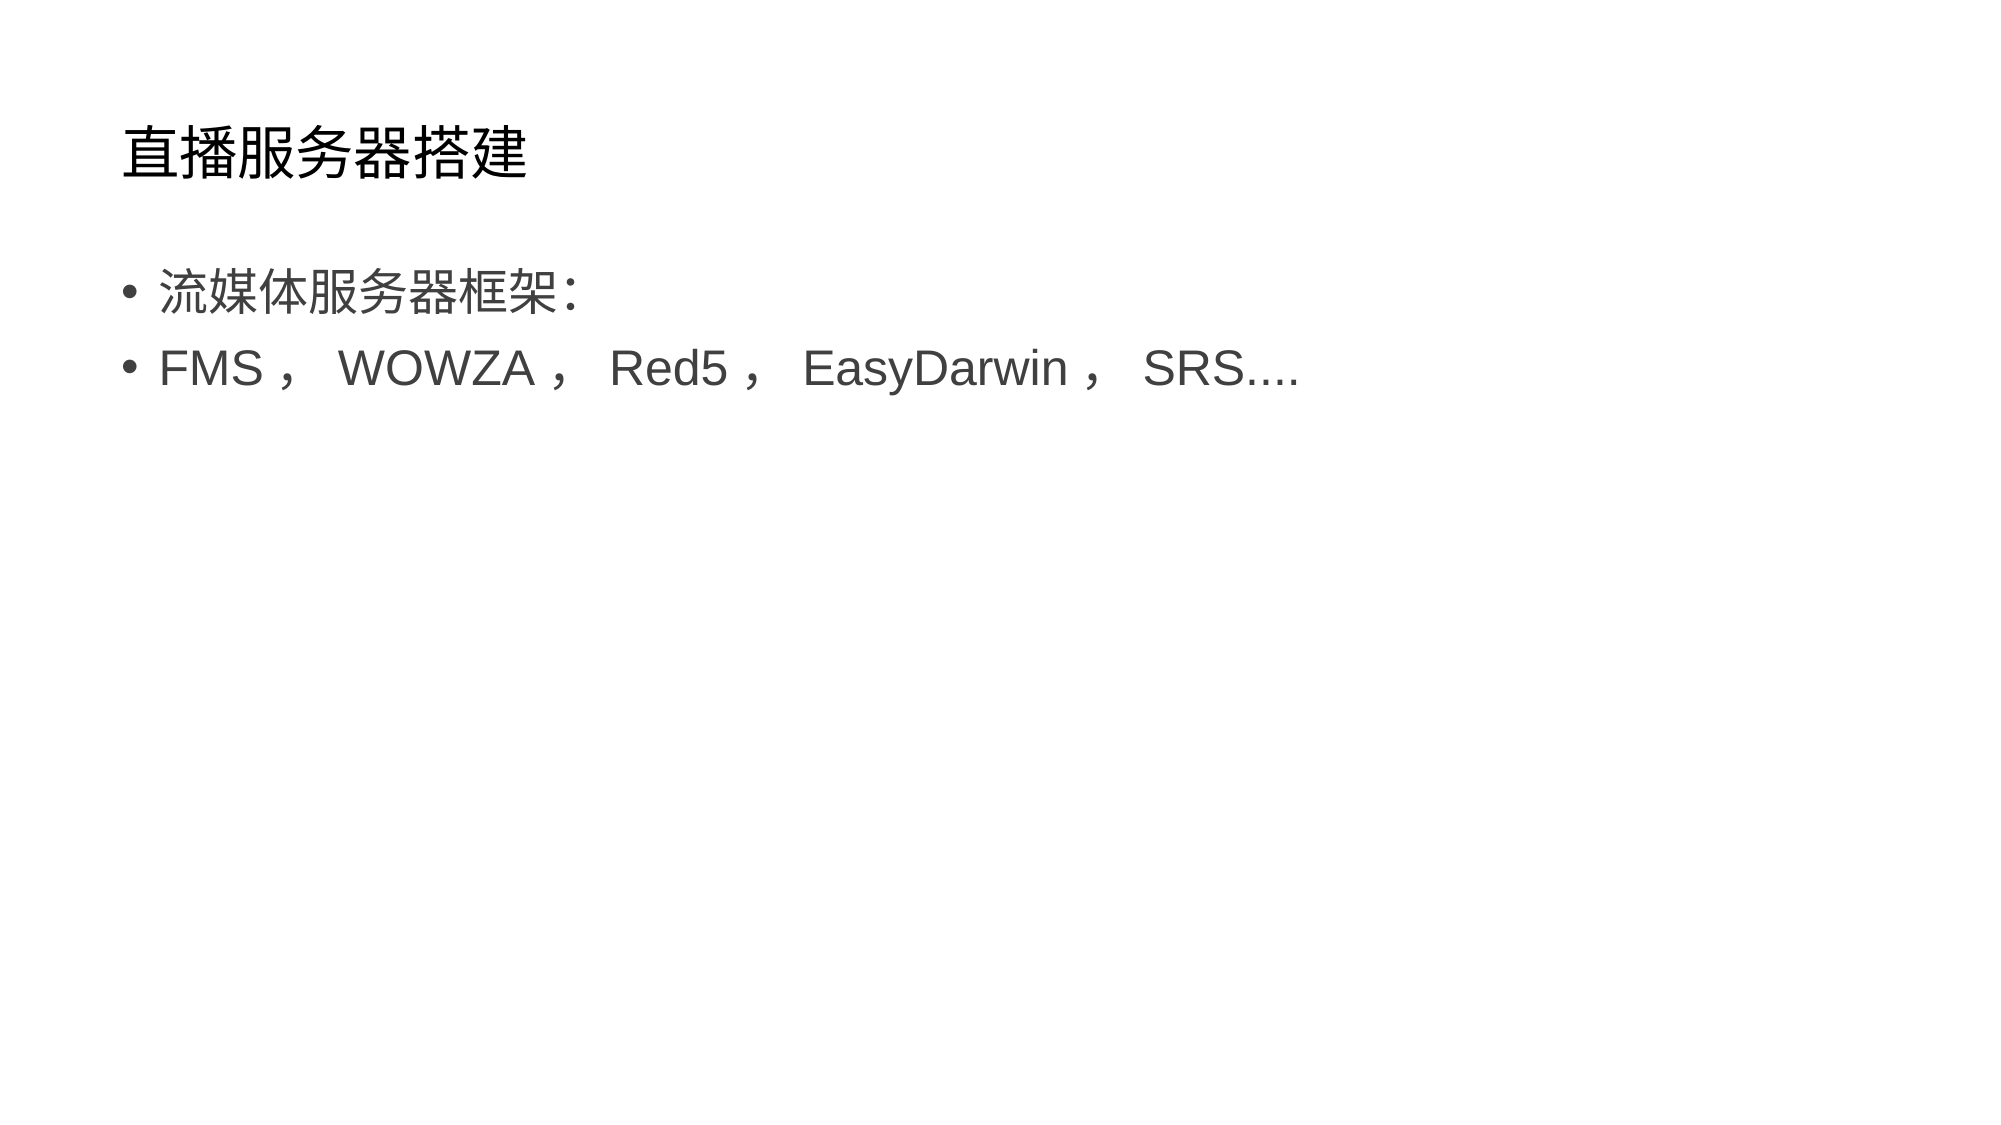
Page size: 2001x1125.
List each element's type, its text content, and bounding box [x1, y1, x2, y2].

text_box 流媒体服务器框架： FMS，WOWZA，Red5，EasyDarwin，SRS.... [106, 259, 1831, 974]
text_box 直播服务器搭建 [106, 42, 1831, 259]
